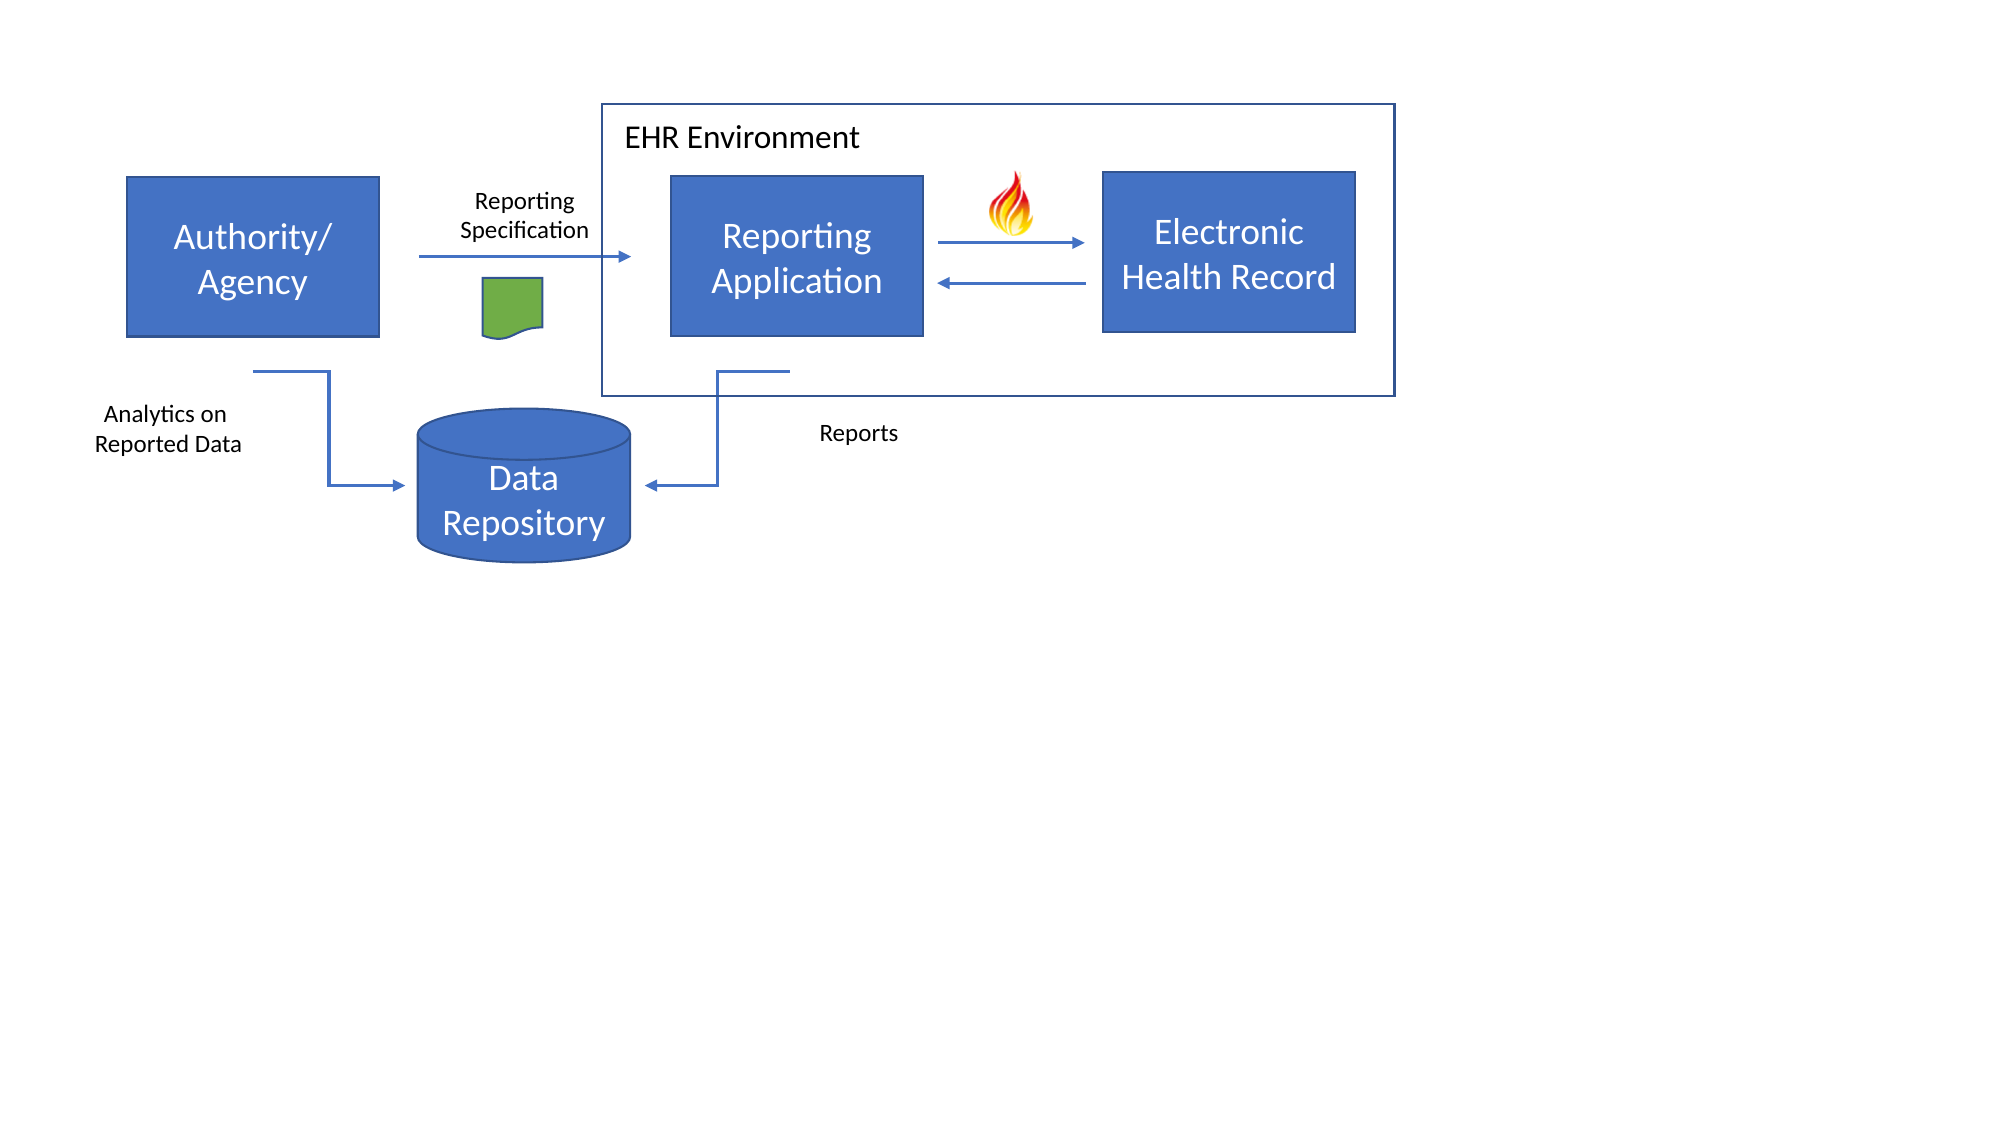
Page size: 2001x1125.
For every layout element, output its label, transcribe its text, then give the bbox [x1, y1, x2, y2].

text_box Authority/ Agency [126, 176, 380, 338]
text_box [481, 276, 544, 340]
text_box Reporting Specification [445, 176, 601, 252]
text_box Data Repository [416, 407, 632, 564]
text_box EHR Environment [609, 107, 876, 163]
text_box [252, 371, 406, 486]
text_box Analytics on Reported Data [79, 390, 252, 465]
text_box Reports [804, 409, 914, 455]
text_box [601, 103, 1396, 397]
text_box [644, 371, 790, 486]
picture [988, 161, 1037, 238]
